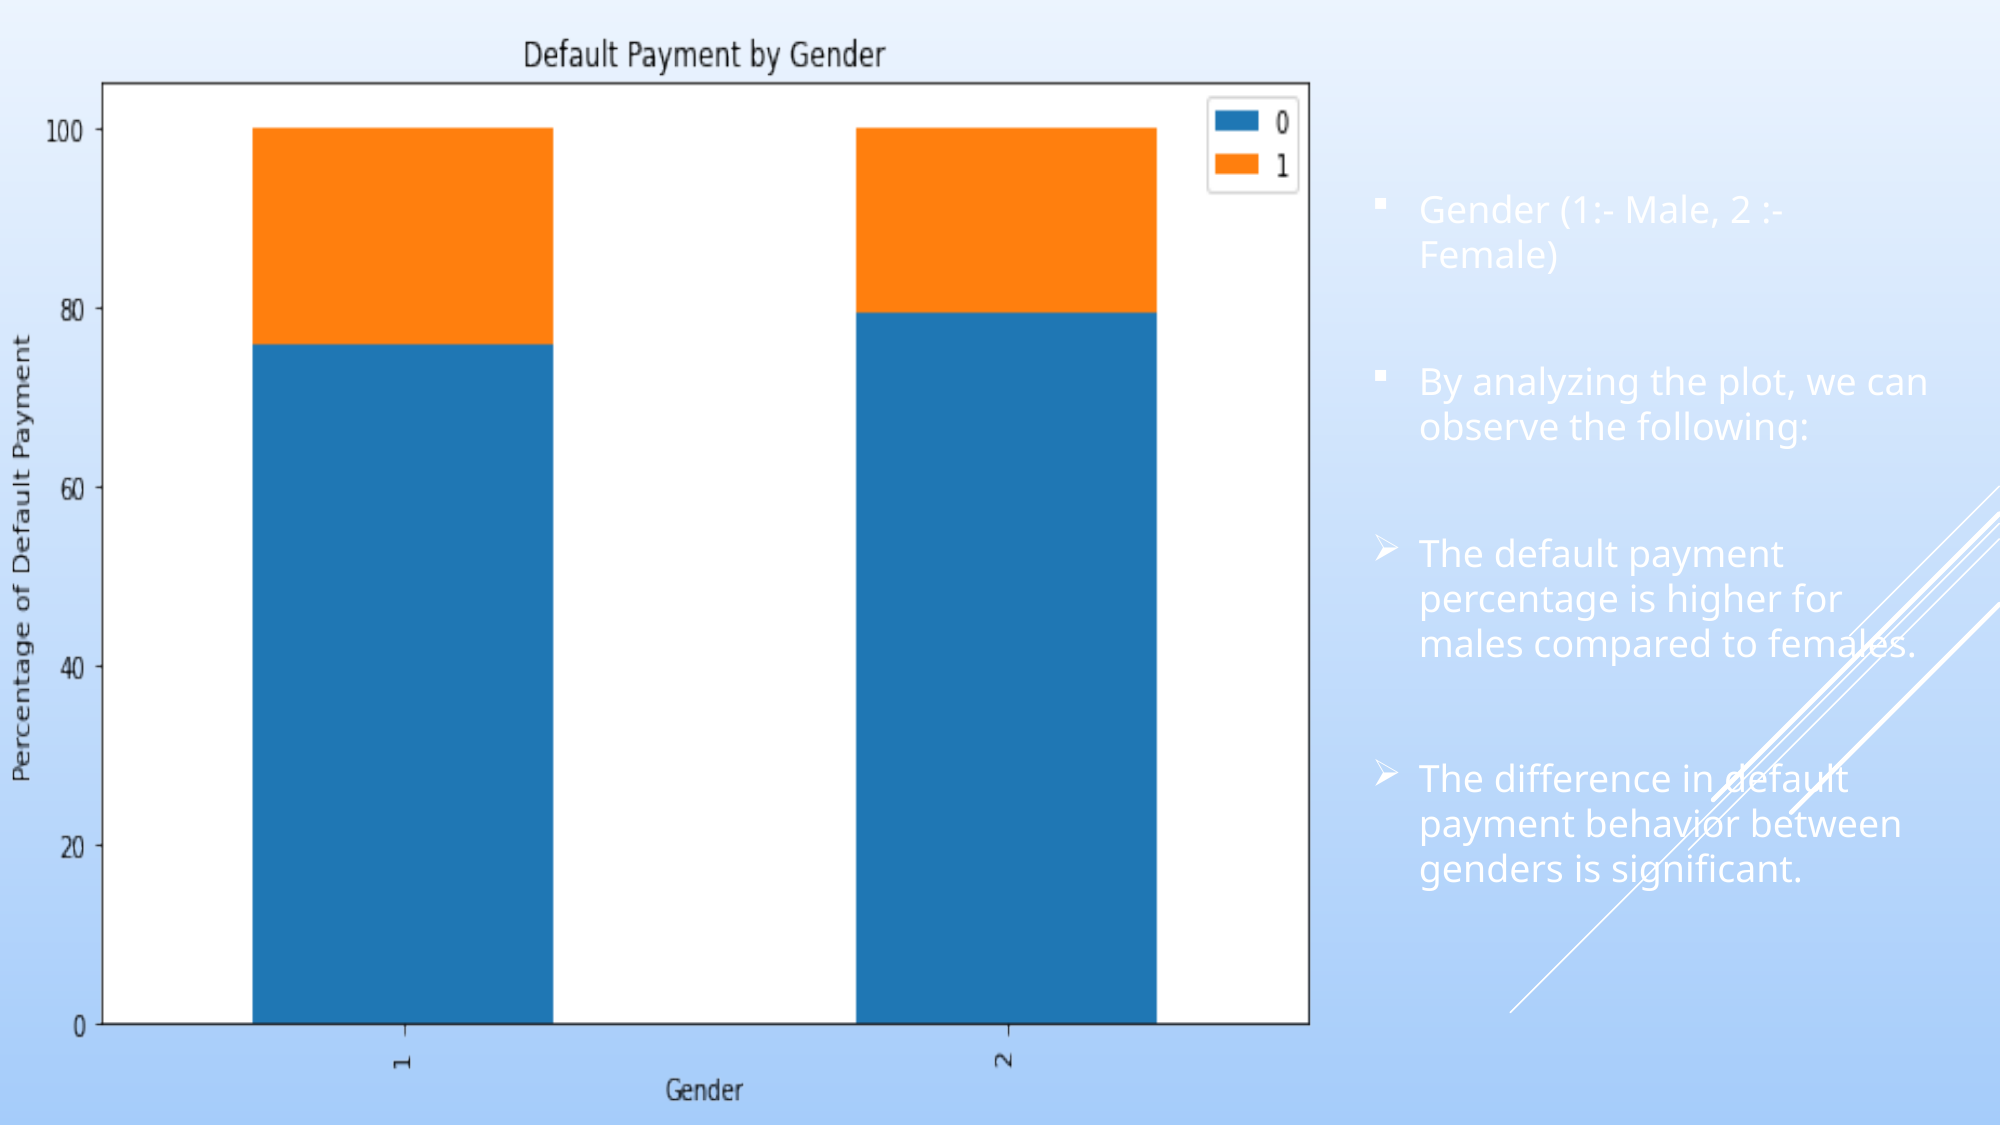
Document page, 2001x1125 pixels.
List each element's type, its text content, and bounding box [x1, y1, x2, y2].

text_box Gender (1:- Male, 2 :- Female) [1357, 178, 1856, 284]
text_box The default payment percentage is higher for males compared to females. The difference in default payment behavior between genders is significant. [1357, 522, 1960, 898]
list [0, 18, 1324, 1125]
text_box By analyzing the plot, we can observe the following: [1357, 350, 1960, 456]
